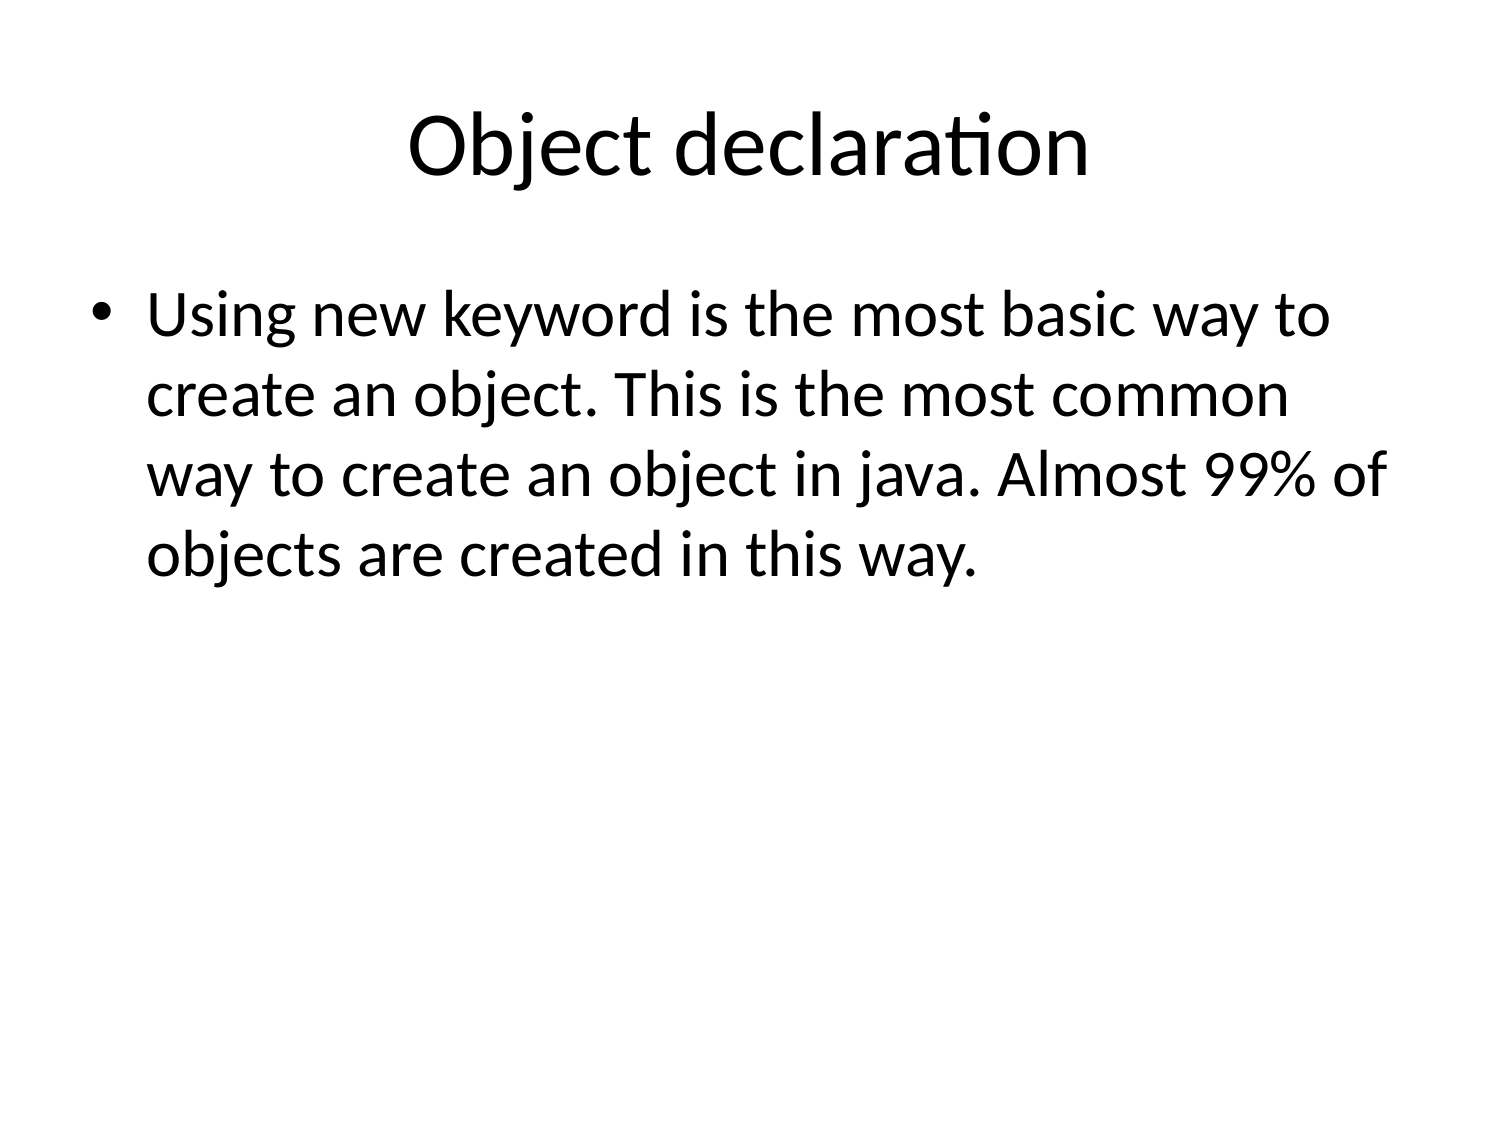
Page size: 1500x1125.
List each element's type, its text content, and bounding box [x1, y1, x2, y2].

list Using new keyword is the most basic way to create an object. This is the most common way to create an object in java. Almost 99% of objects are created in this way. [75, 262, 1425, 1005]
title Object declaration [75, 45, 1425, 233]
